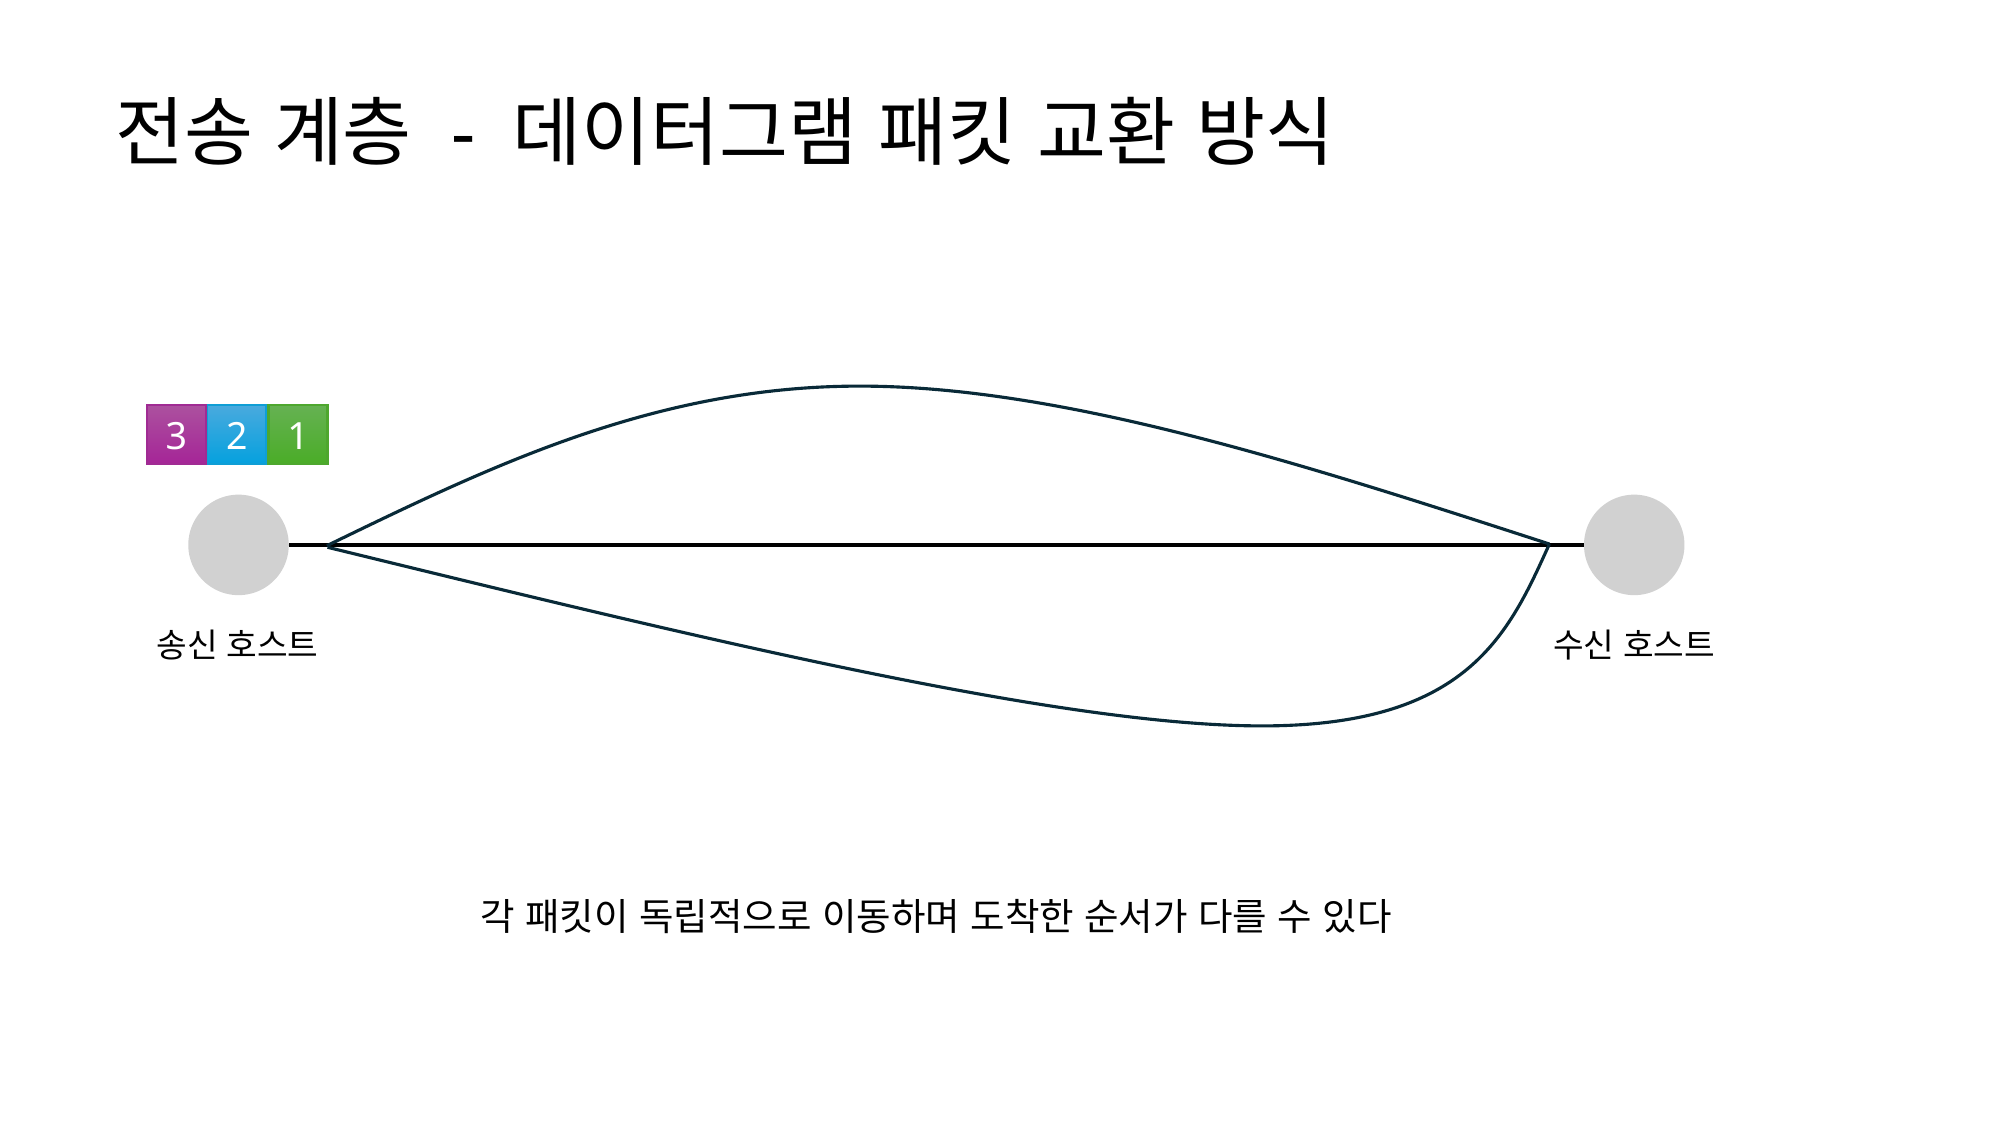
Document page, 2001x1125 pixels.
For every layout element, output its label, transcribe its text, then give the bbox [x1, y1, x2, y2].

text_box 수신 호스트 [1538, 616, 1731, 672]
text_box [326, 384, 1550, 544]
text_box [1582, 493, 1687, 597]
text_box 전송 계층 - 데이터그램 패킷 교환 방식 [100, 76, 1350, 182]
text_box 송신 호스트 [142, 616, 334, 672]
text_box [186, 493, 291, 597]
text_box 각 패킷이 독립적으로 이동하며 도착한 순서가 다를 수 있다 [465, 885, 1408, 946]
text_box 2 [207, 404, 267, 465]
text_box 3 [146, 404, 207, 465]
text_box [327, 546, 1551, 728]
text_box 1 [267, 404, 329, 465]
